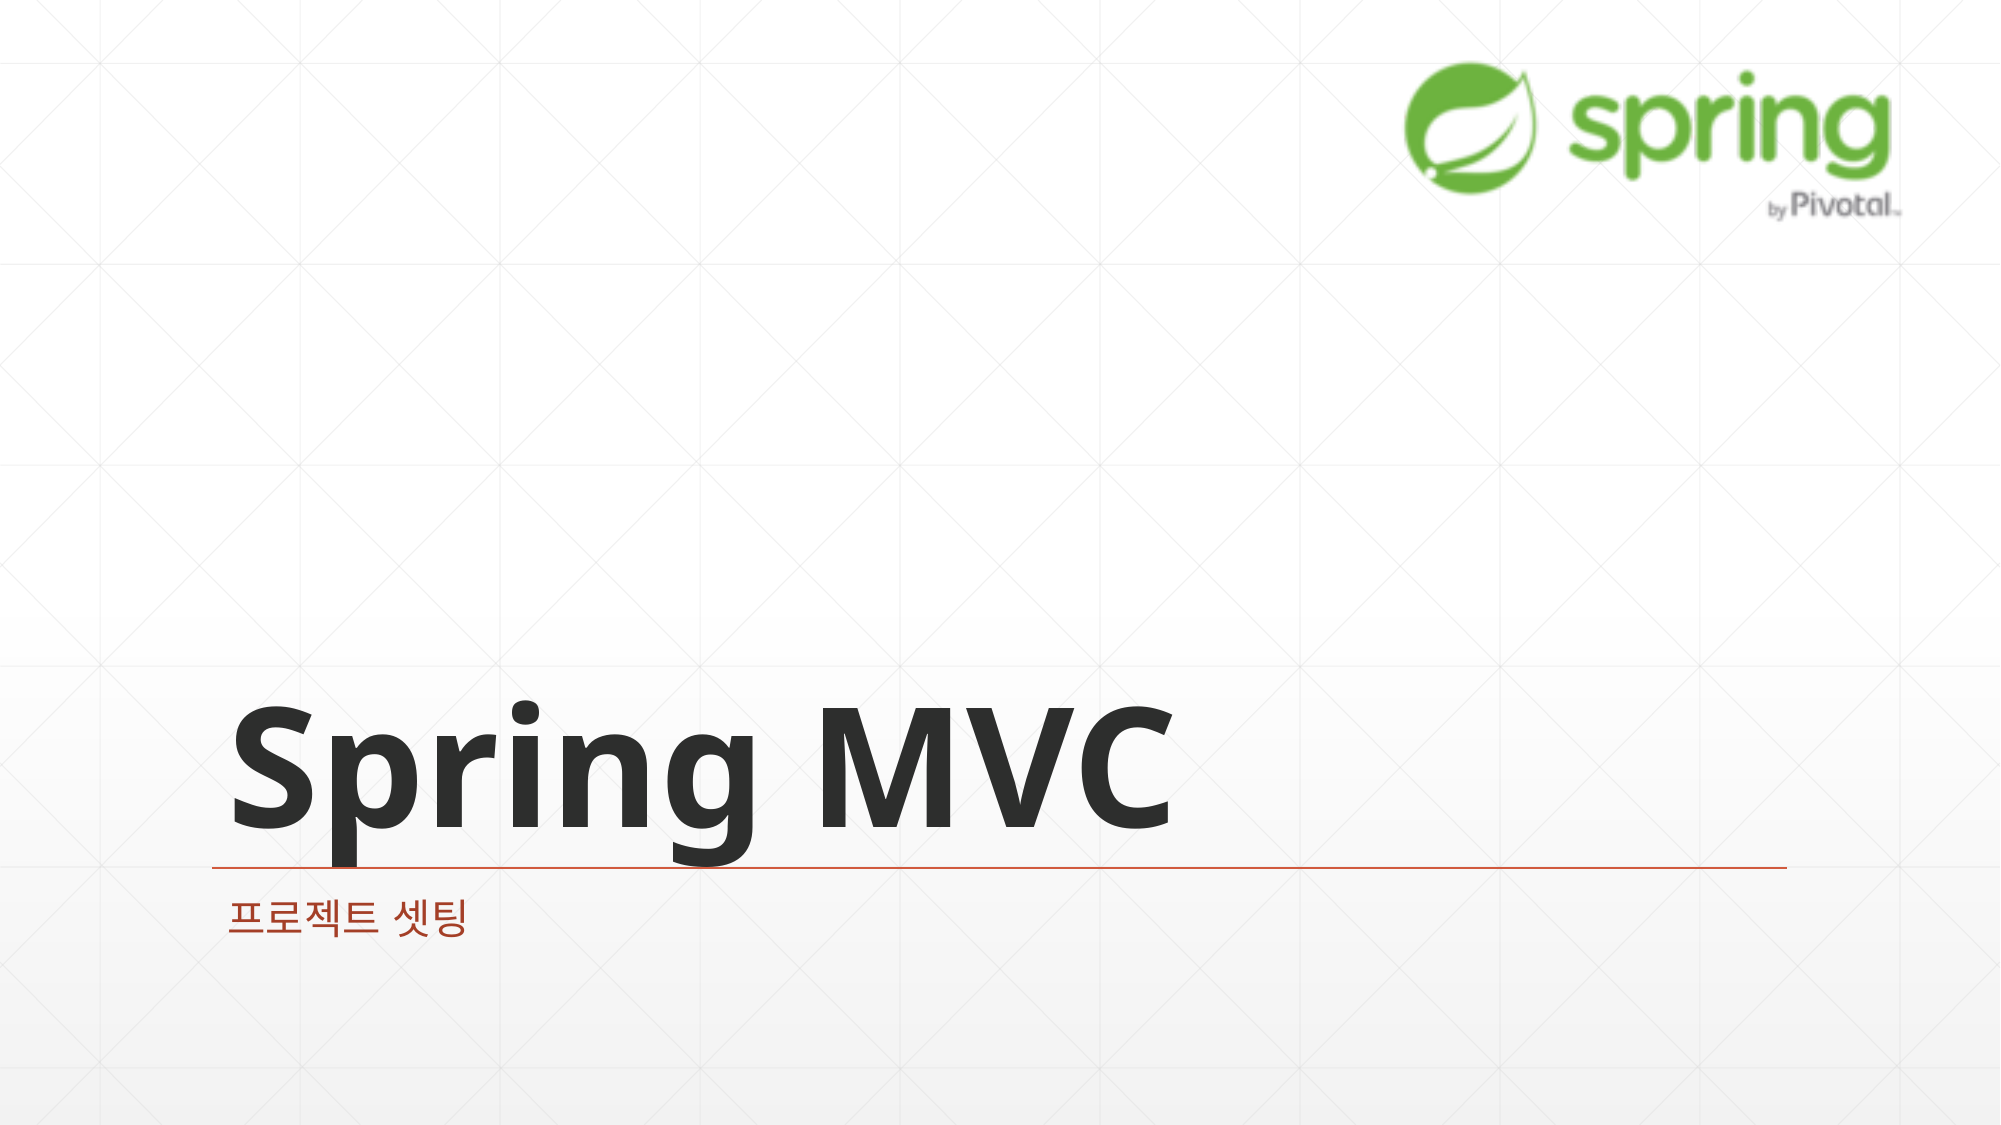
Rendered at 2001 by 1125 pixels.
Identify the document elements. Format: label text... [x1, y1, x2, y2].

subtitle 프로젝트 셋팅 [212, 891, 1788, 967]
title Spring MVC [212, 313, 1788, 869]
picture [1400, 59, 1909, 225]
